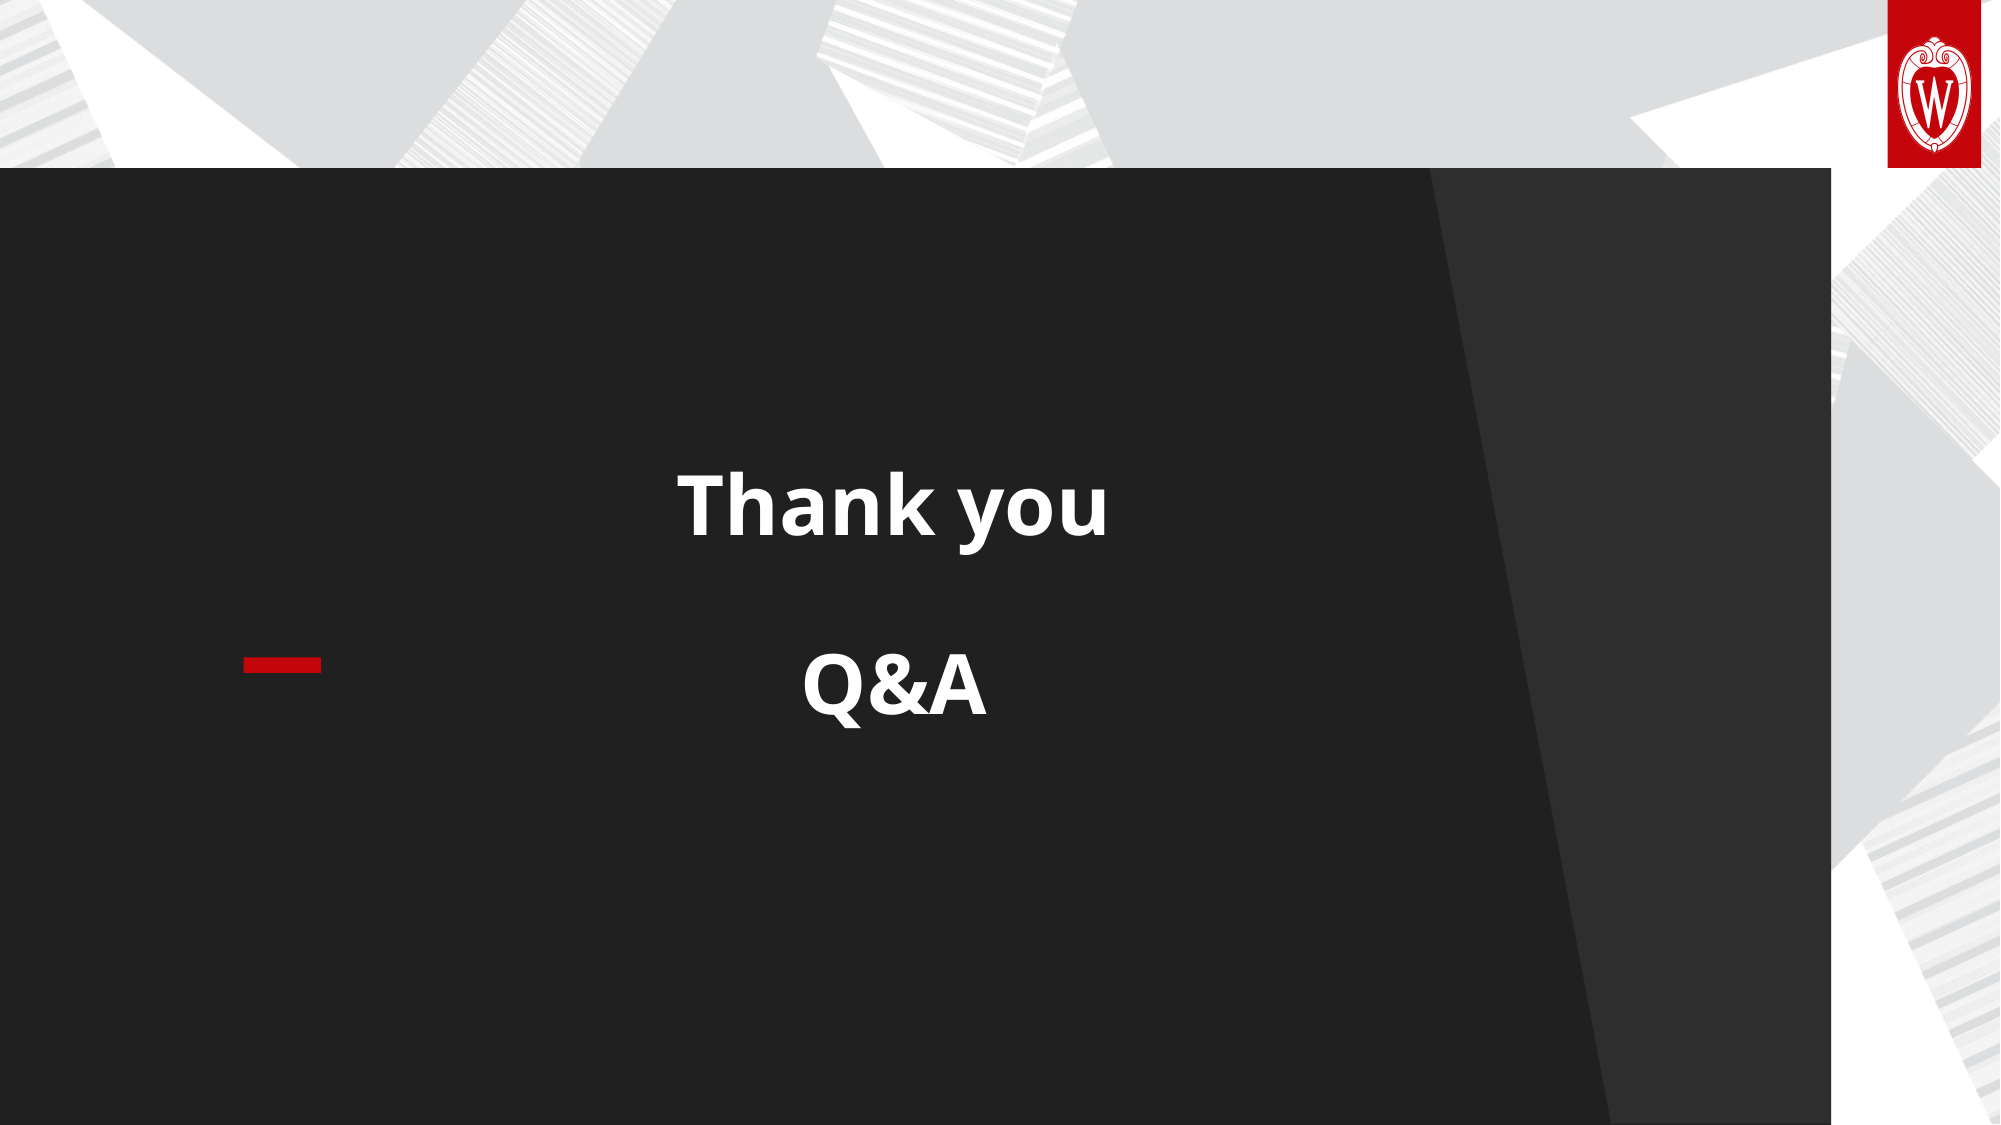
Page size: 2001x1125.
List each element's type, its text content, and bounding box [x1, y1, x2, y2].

picture [0, 0, 2000, 1124]
picture [1897, 36, 1972, 154]
title Thank you Q&A [334, 392, 1469, 733]
